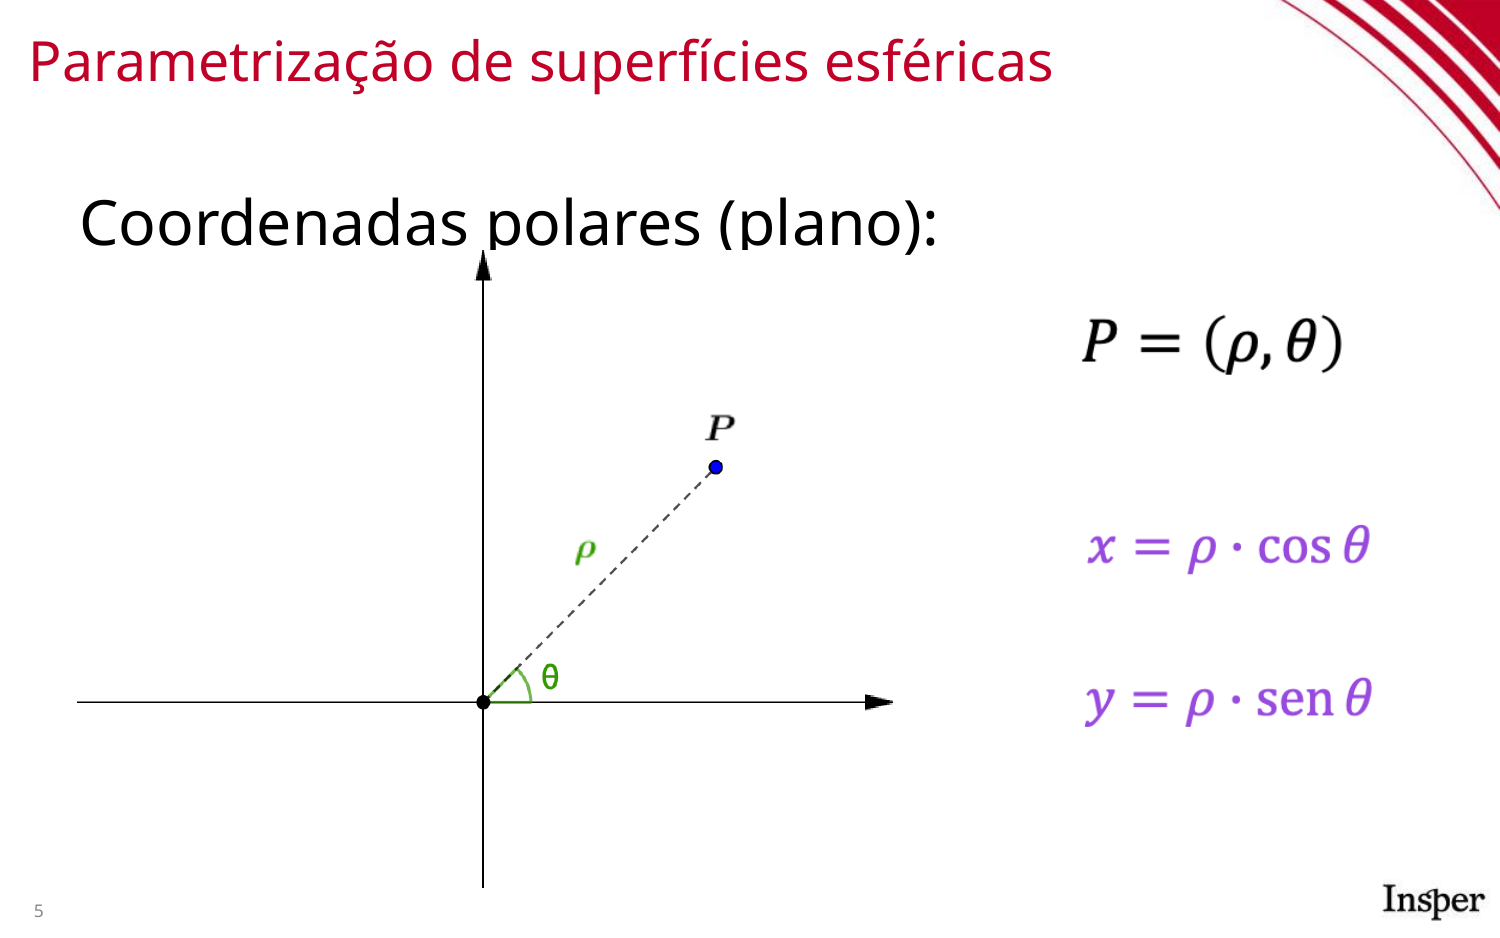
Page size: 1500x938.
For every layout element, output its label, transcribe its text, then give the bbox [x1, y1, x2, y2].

slide_number 5 [0, 887, 78, 938]
title Parametrização de superfícies esféricas [13, 18, 1397, 104]
picture [77, 0, 1500, 938]
list Coordenadas polares (plano): [64, 137, 1447, 251]
